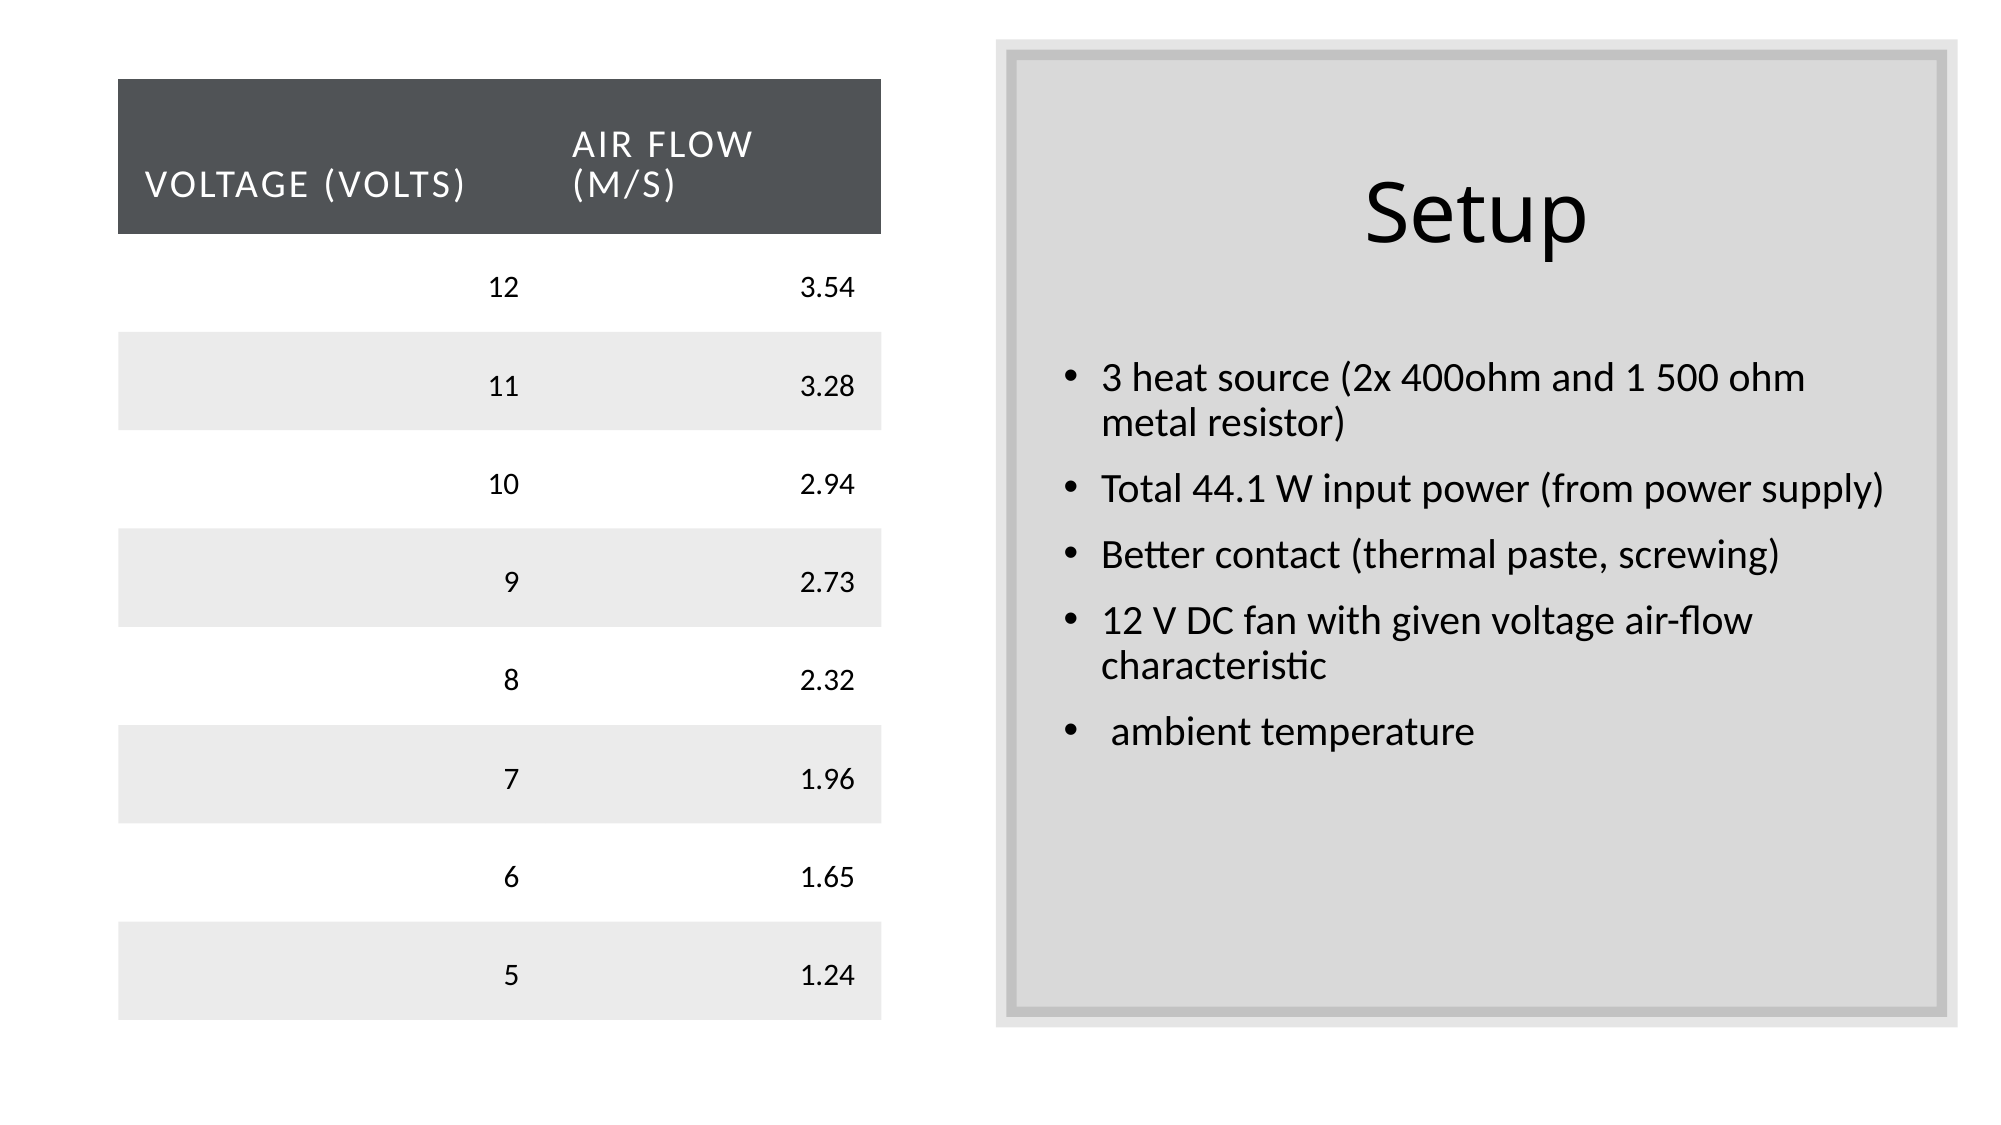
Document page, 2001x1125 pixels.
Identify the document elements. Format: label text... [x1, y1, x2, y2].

table_cell 7 [118, 725, 546, 823]
table_cell 6 [118, 823, 546, 922]
table_cell 12 [118, 234, 546, 332]
table_cell 10 [118, 430, 546, 528]
table_cell 11 [118, 332, 546, 430]
table_cell 9 [118, 528, 546, 627]
table_cell 1.24 [546, 922, 881, 1020]
table_cell 3.54 [546, 234, 881, 332]
table_cell 8 [118, 627, 546, 725]
table_cell 2.73 [546, 528, 881, 627]
table_cell 5 [118, 922, 546, 1020]
table_cell 2.32 [546, 627, 881, 725]
text_box [1005, 49, 1948, 1018]
table_header Air Flow (m/s) [546, 79, 881, 234]
table_cell 2.94 [546, 430, 881, 528]
table_header Voltage (Volts) [118, 79, 546, 234]
table_cell 1.96 [546, 725, 881, 823]
title Setup [1048, 105, 1906, 326]
table_cell 1.65 [546, 823, 881, 922]
table_cell 3.28 [546, 332, 881, 430]
